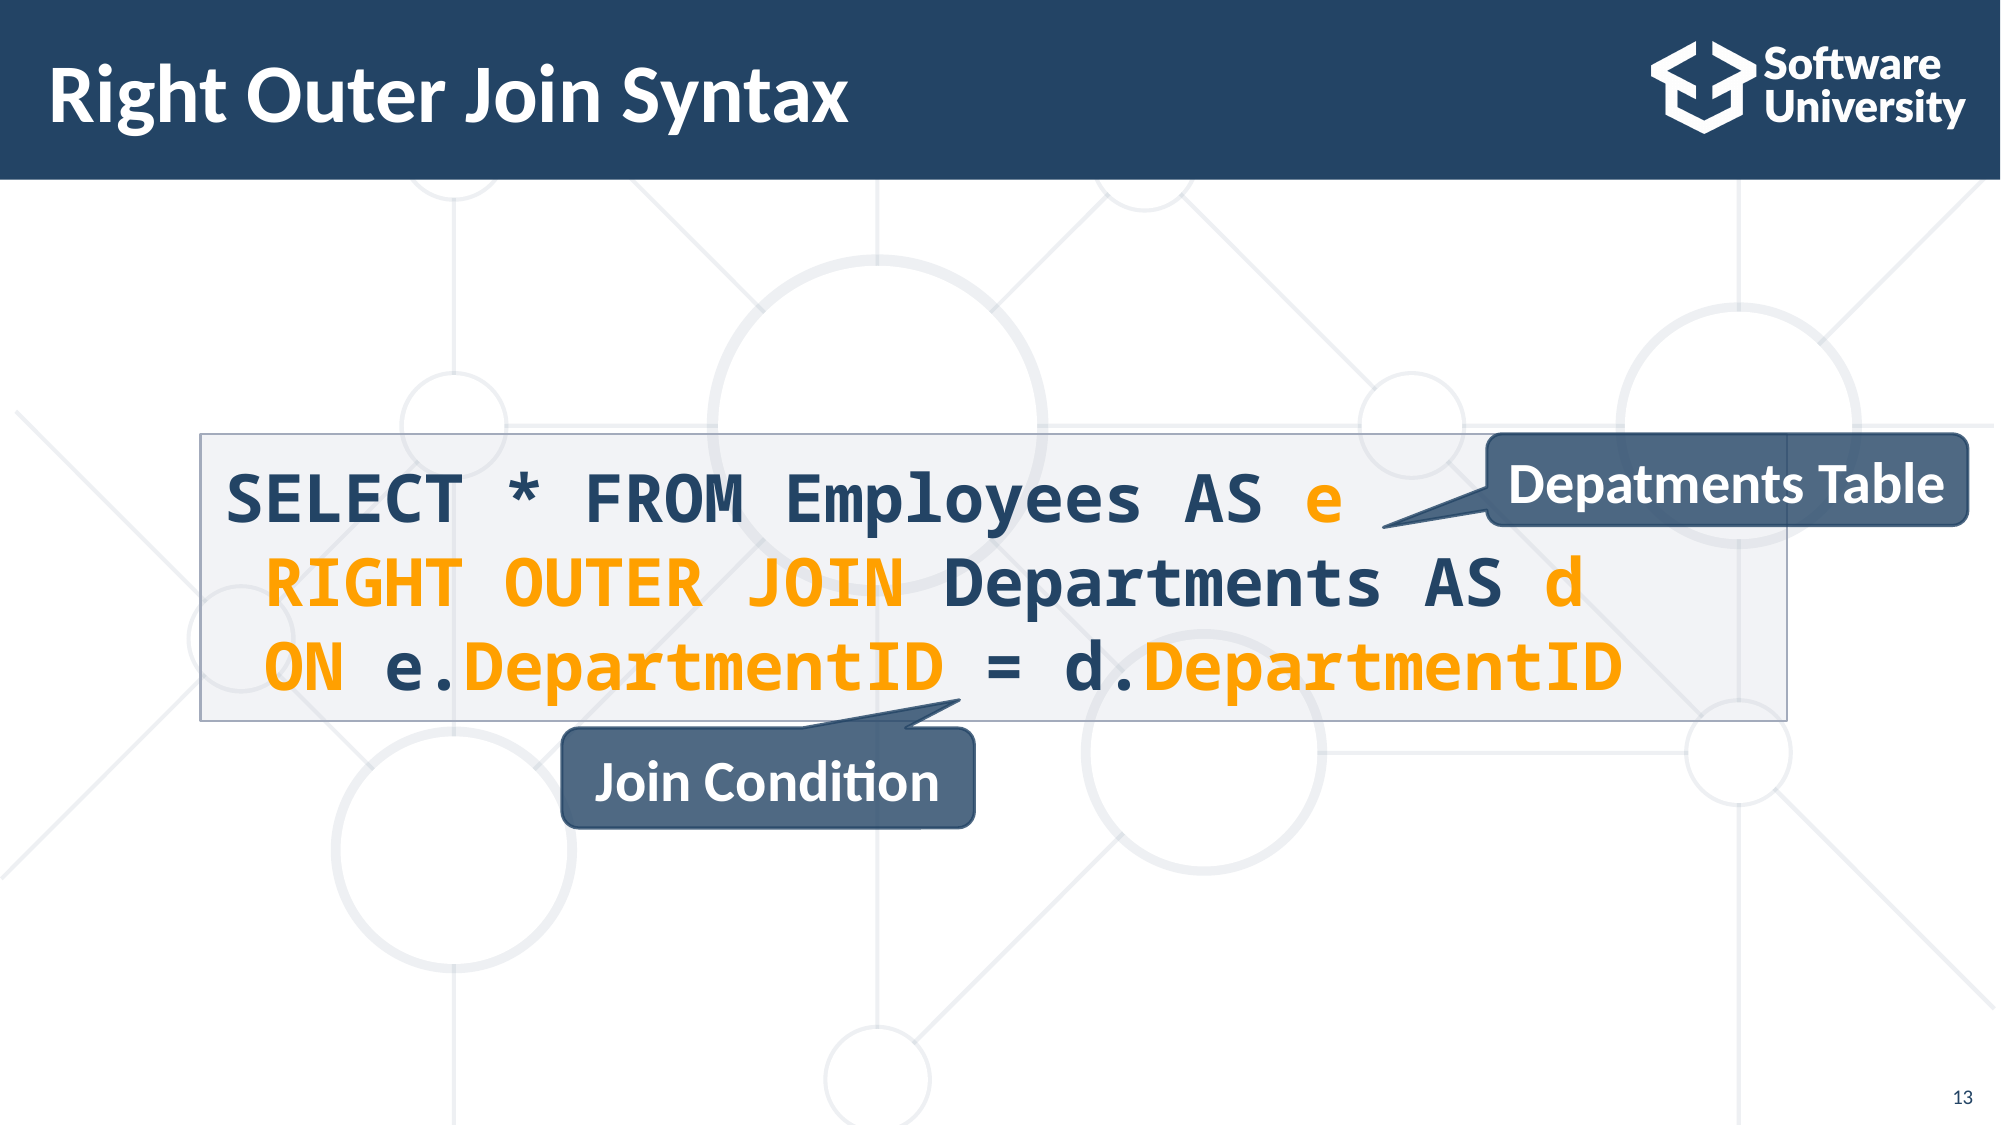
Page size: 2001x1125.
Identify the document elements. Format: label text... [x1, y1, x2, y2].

slide_number 13 [1927, 1067, 1989, 1117]
title Right Outer Join Syntax [31, 16, 1625, 162]
text_box Join Condition [559, 697, 977, 831]
text_box SELECT * FROM Employees AS e RIGHT OUTER JOIN Departments AS d ON e.DepartmentID = d.DepartmentID [200, 433, 1788, 722]
text_box Depatments Table [1381, 431, 1970, 530]
picture [1651, 41, 1966, 134]
